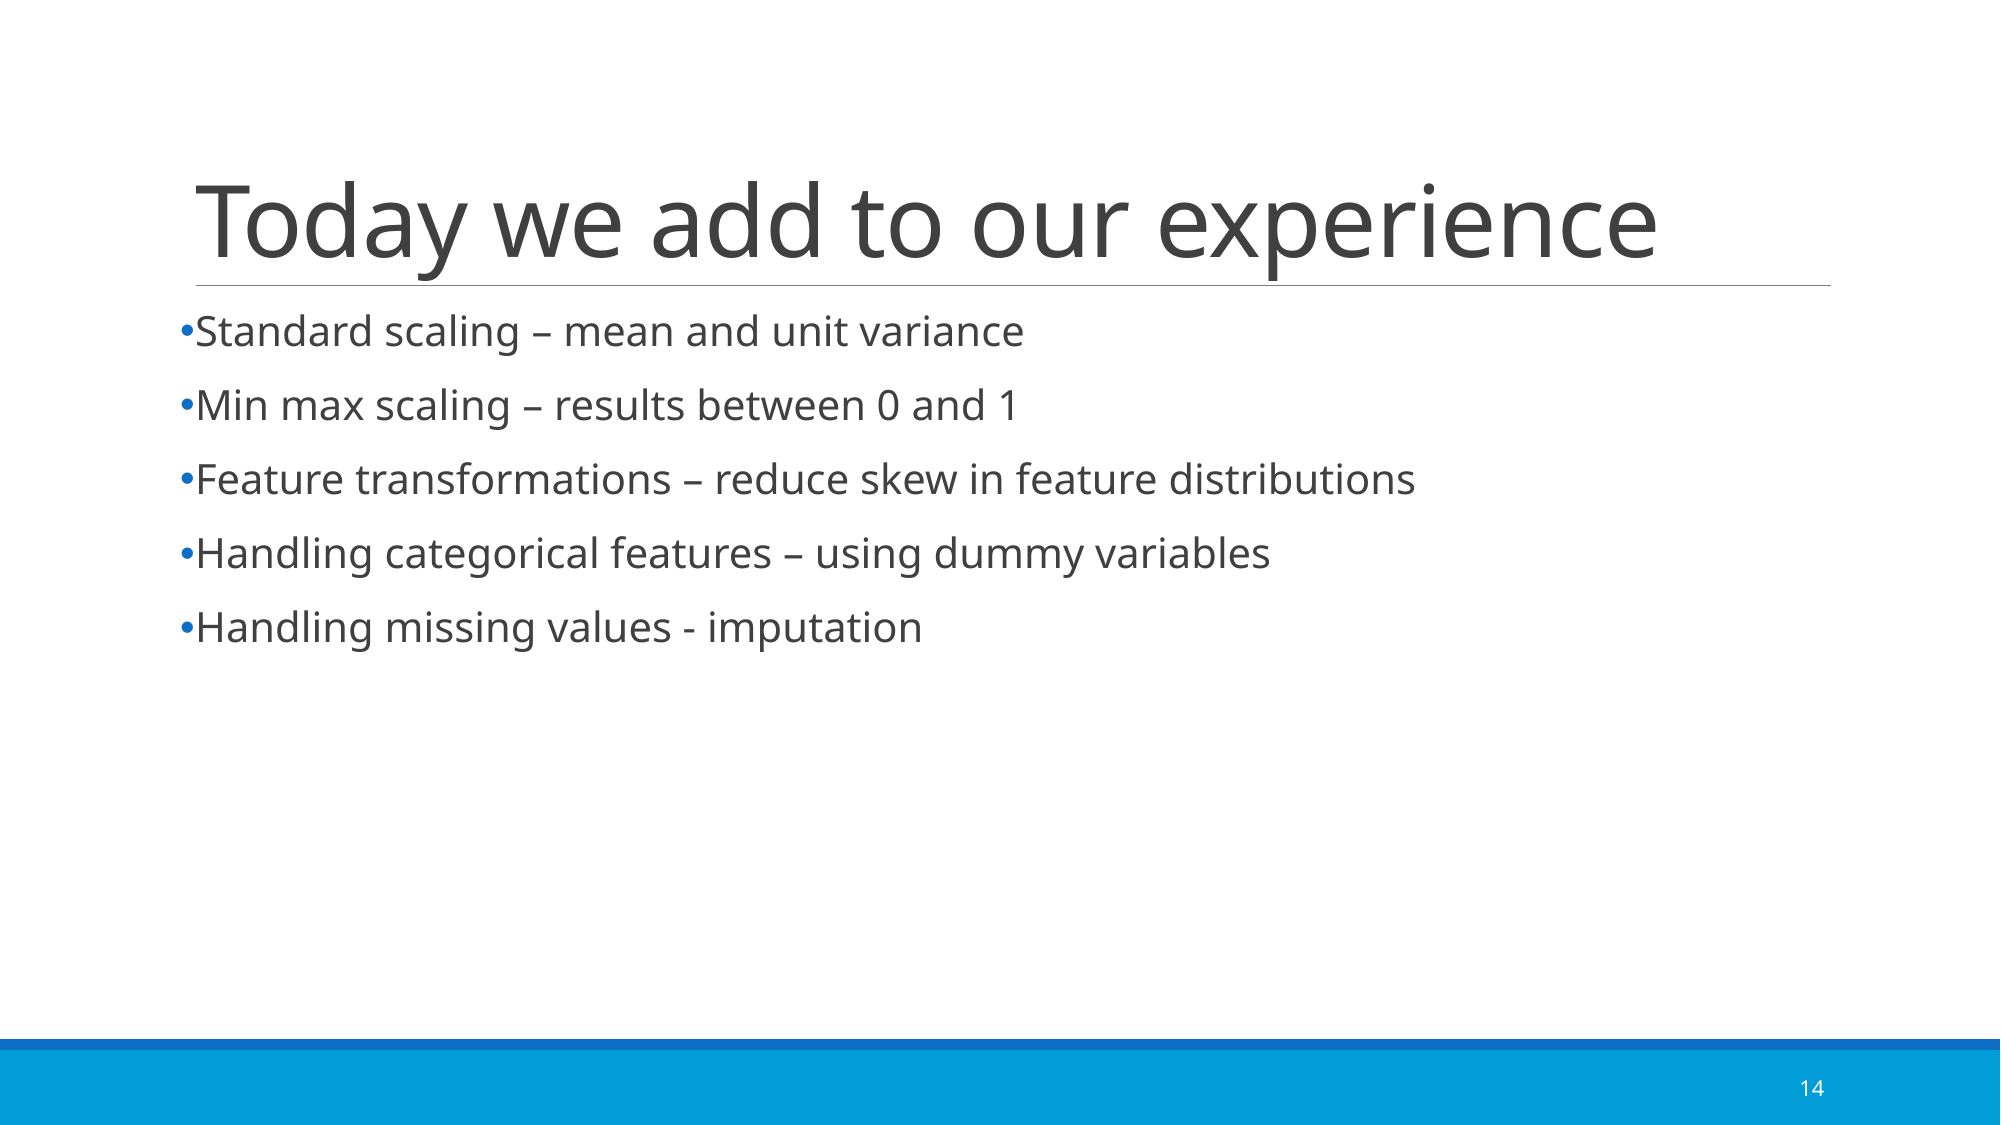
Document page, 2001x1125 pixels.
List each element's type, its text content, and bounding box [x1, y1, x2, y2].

title Today we add to our experience [180, 47, 1830, 285]
slide_number 14 [1624, 1059, 1840, 1120]
list Standard scaling – mean and unit variance Min max scaling – results between 0 and 1 Feature transformations – reduce skew in feature distributions Handling categorical features – using dummy variables Handling missing values - imputation [180, 302, 1830, 963]
